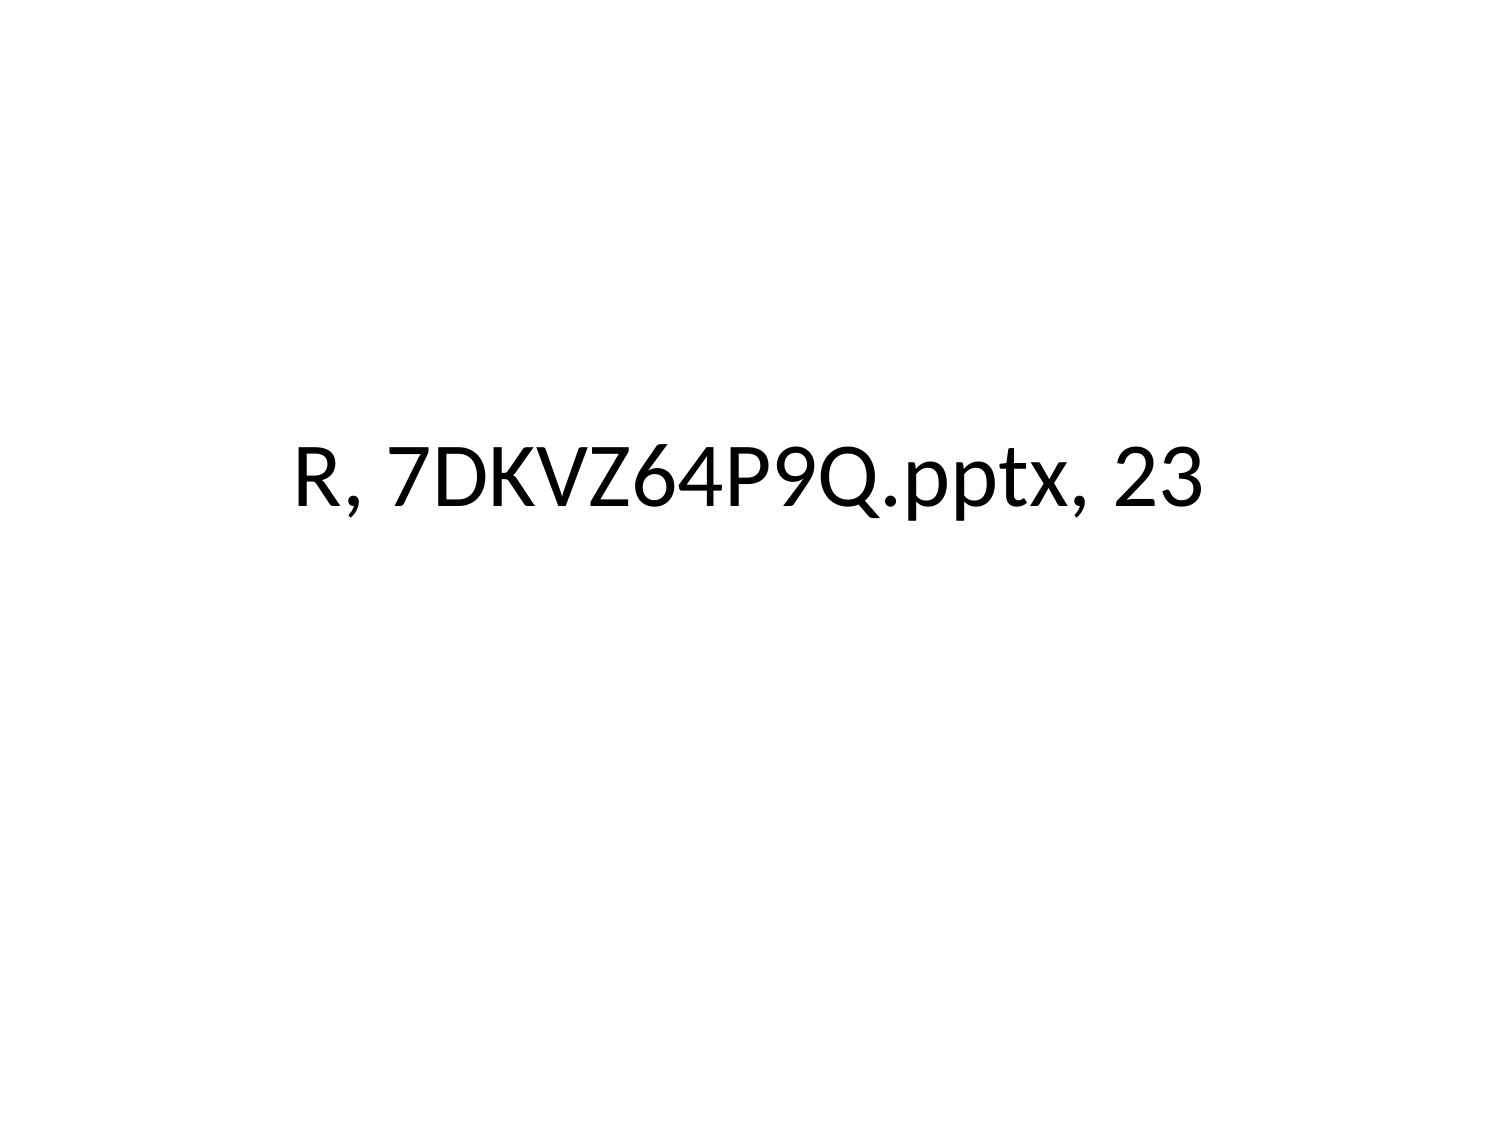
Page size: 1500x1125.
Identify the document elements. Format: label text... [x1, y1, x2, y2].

title R, 7DKVZ64P9Q.pptx, 23 [112, 349, 1388, 591]
